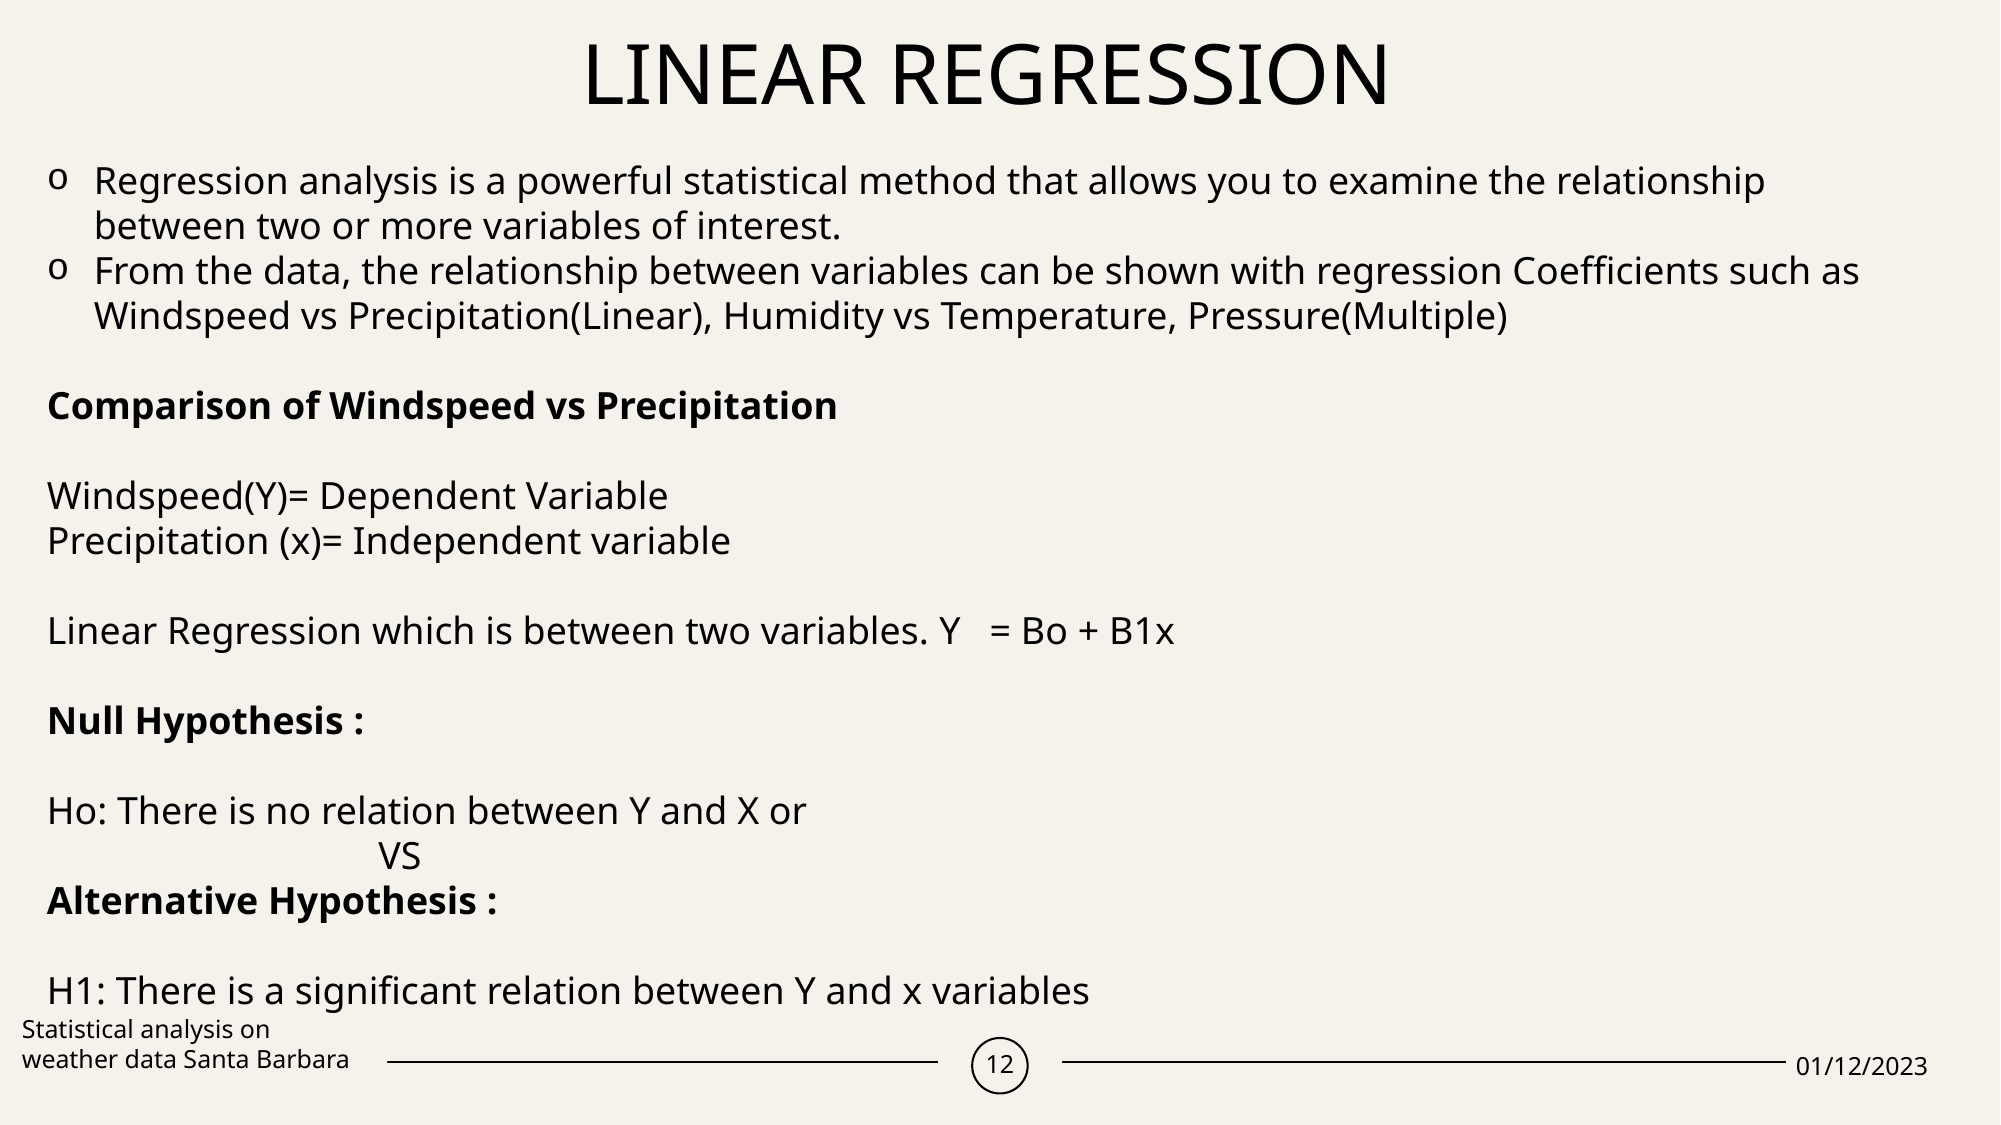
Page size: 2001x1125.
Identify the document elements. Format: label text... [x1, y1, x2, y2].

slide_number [1786, 1038, 1938, 1094]
footer Statistical analysis on weather data Santa Barbara [6, 1023, 388, 1094]
slide_number 12 [971, 1036, 1029, 1095]
text_box Regression analysis is a powerful statistical method that allows you to examine the relationship between two or more variables of interest. From the data, the relationship between variables can be shown with regression Coefficients such as Windspeed vs Precipitation(Linear), Humidity vs Temperature, Pressure(Multiple) Comparison of Windspeed vs Precipitation Windspeed(Y)= Dependent Variable Precipitation (x)= Independent variable Linear Regression which is between two variables. Y = Bo + B1x Null Hypothesis : Ho: There is no relation between Y and X or VS Alternative Hypothesis : H1: There is a significant relation between Y and x variables [32, 149, 1938, 1020]
title Linear REGRESSION [96, 12, 1901, 143]
